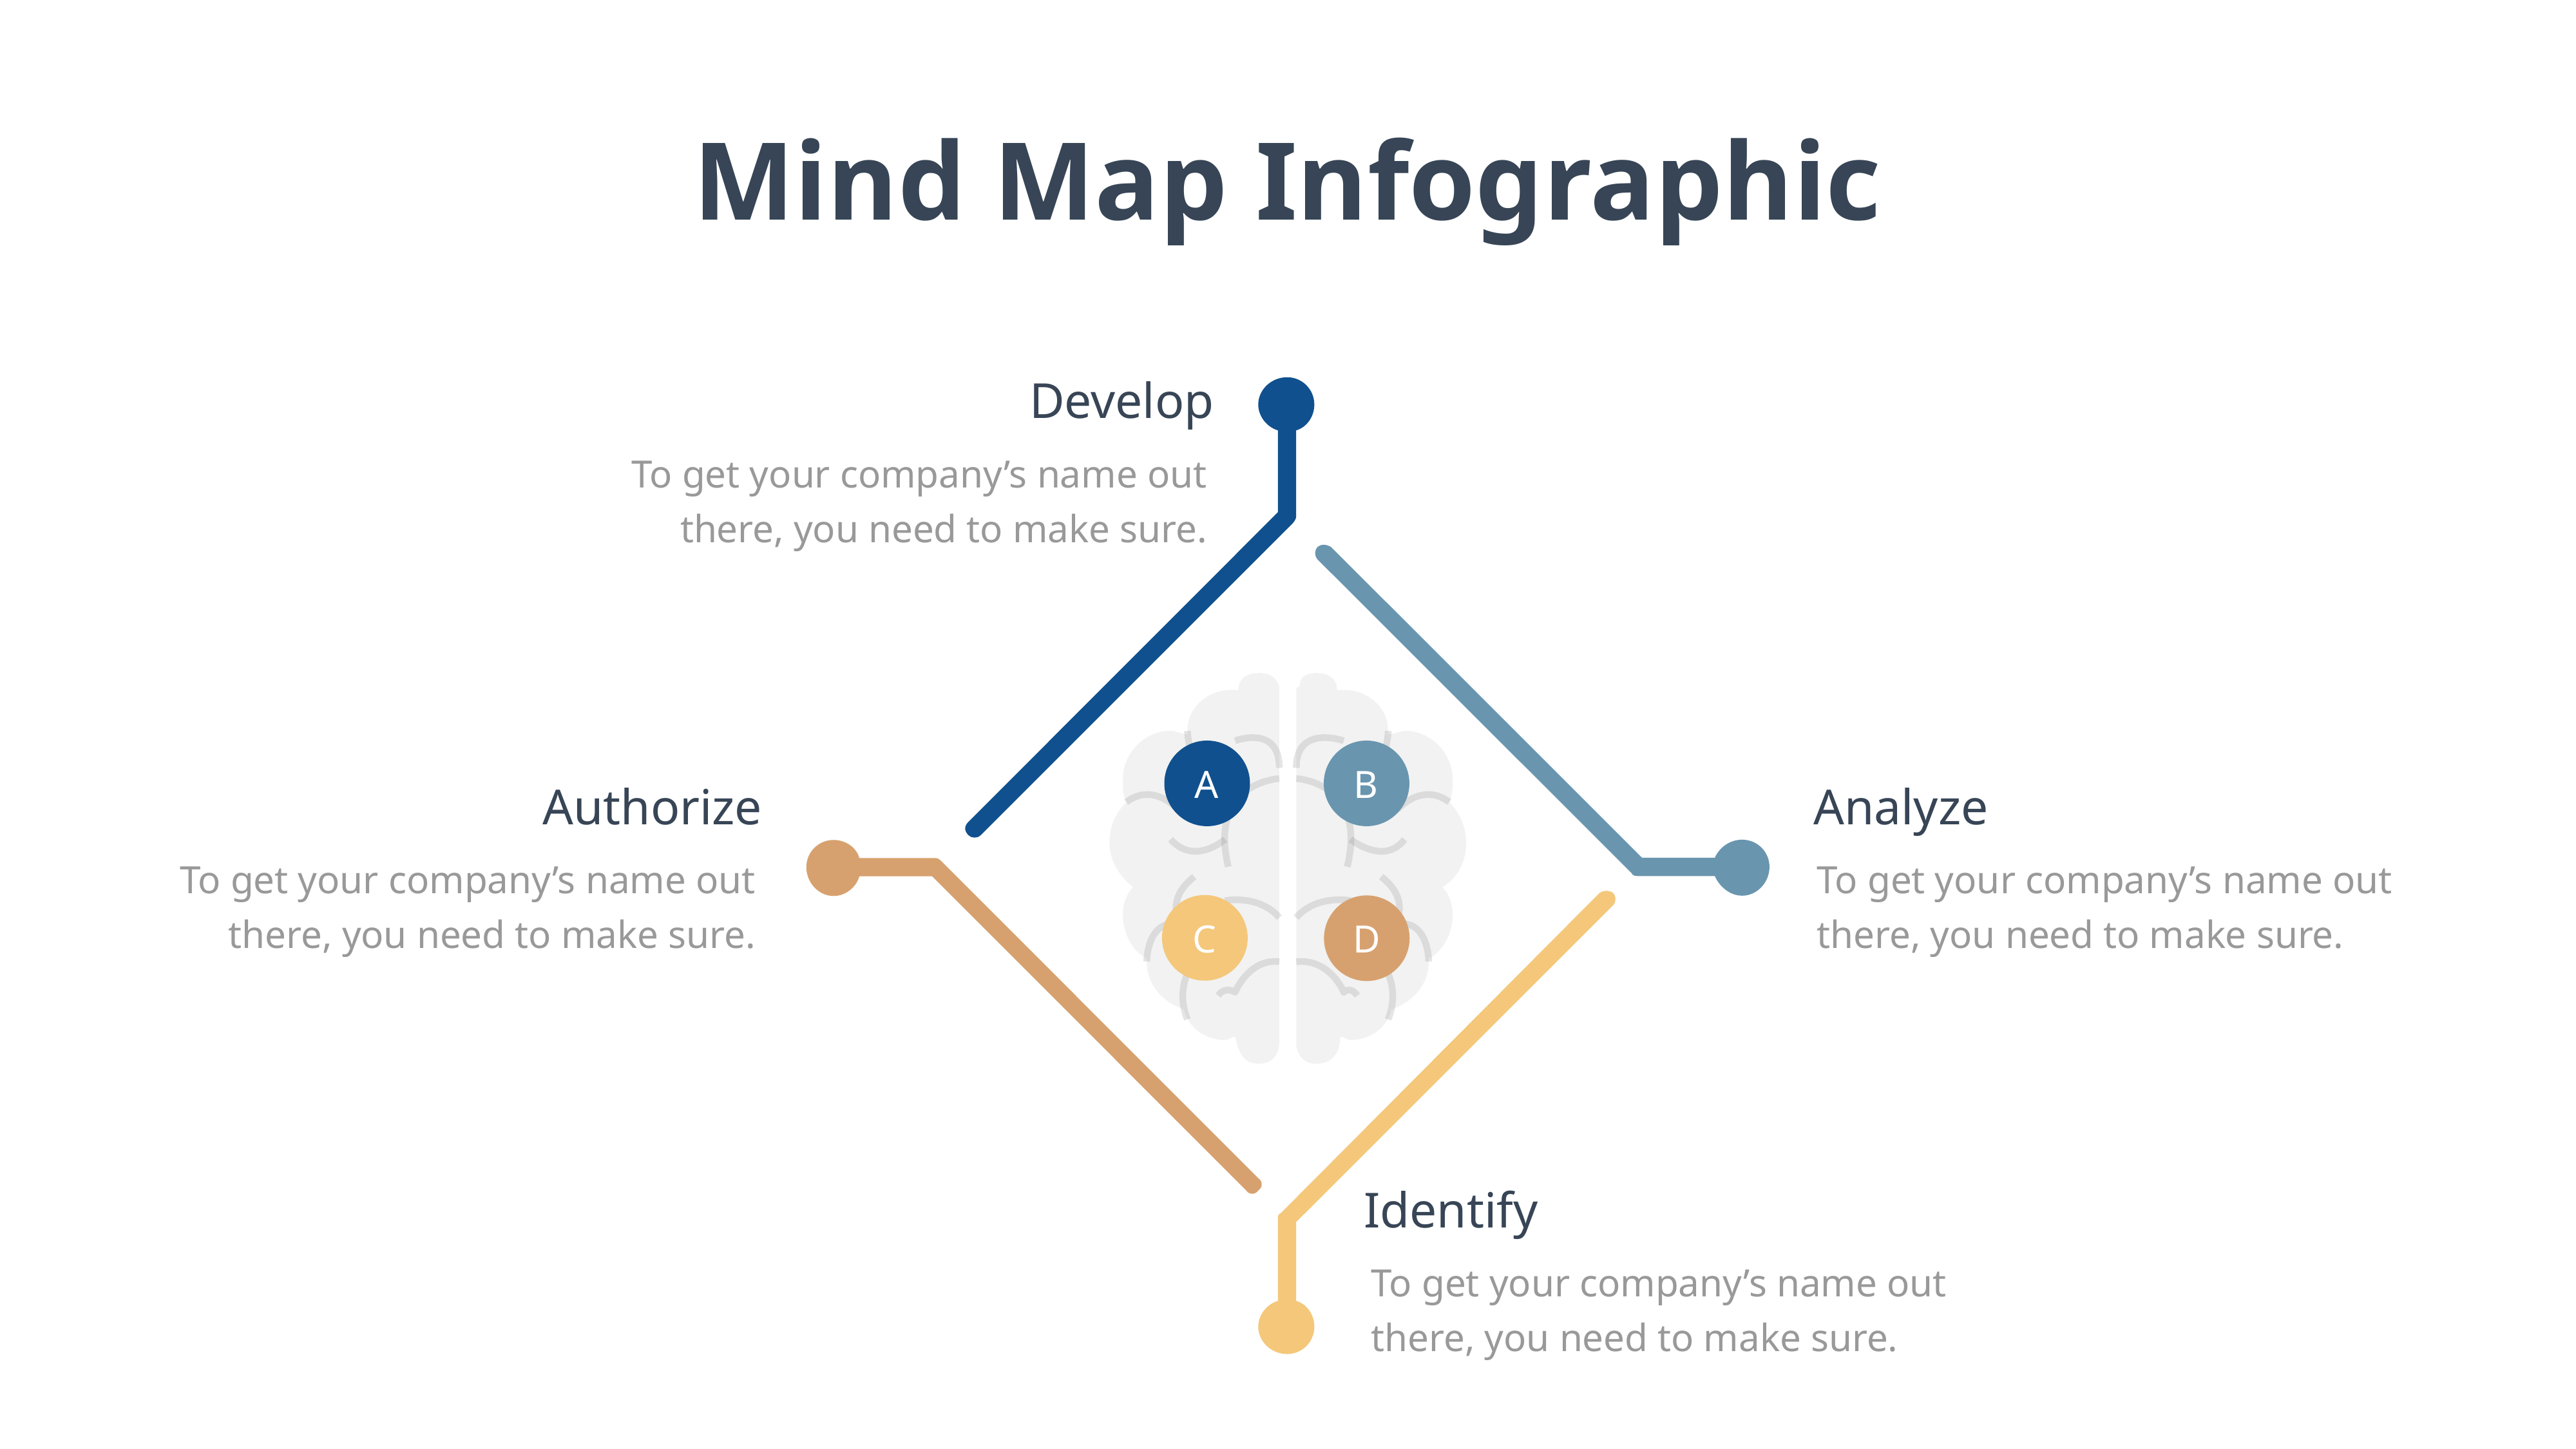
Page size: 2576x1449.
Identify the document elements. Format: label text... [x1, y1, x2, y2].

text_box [1324, 895, 1410, 981]
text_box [1359, 1174, 1996, 1360]
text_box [1323, 740, 1409, 826]
text_box Mind Map Infographic [684, 108, 1892, 247]
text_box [1804, 771, 2441, 957]
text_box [583, 365, 1220, 551]
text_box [1164, 740, 1250, 826]
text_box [1161, 895, 1248, 981]
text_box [1109, 673, 1467, 1064]
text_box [806, 377, 1770, 1354]
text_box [131, 771, 768, 957]
